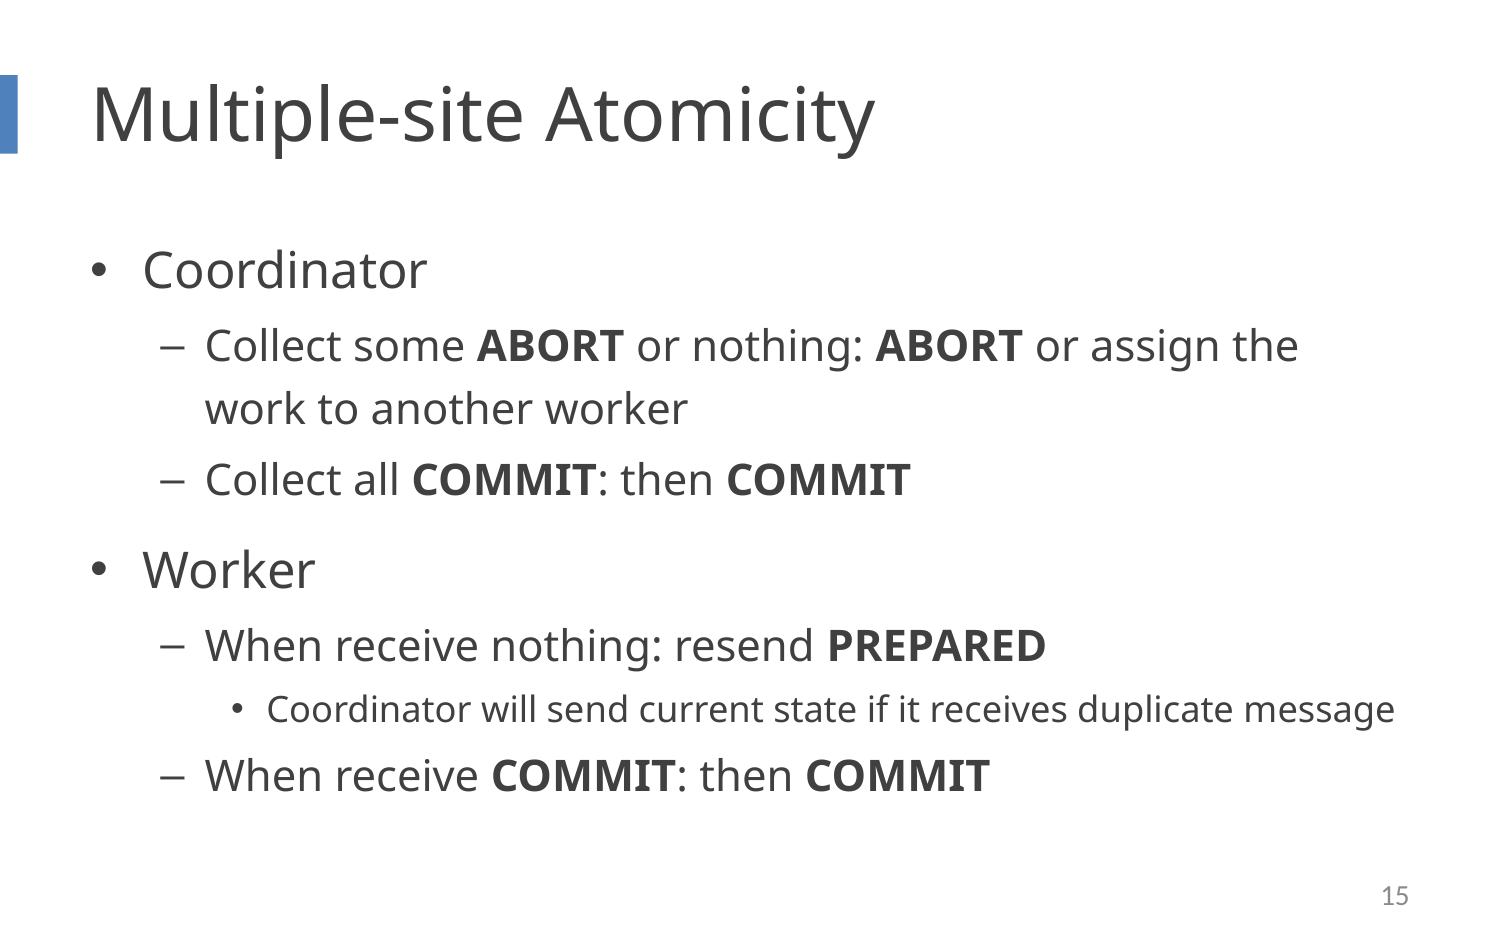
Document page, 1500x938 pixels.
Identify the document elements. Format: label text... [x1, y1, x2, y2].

title Multiple-site Atomicity [75, 37, 1425, 186]
list Coordinator Collect some ABORT or nothing: ABORT or assign the work to another worker Collect all COMMIT: then COMMIT Worker When receive nothing: resend PREPARED Coordinator will send current state if it receives duplicate message When receive COMMIT: then COMMIT [75, 218, 1425, 838]
slide_number 15 [1074, 868, 1425, 919]
